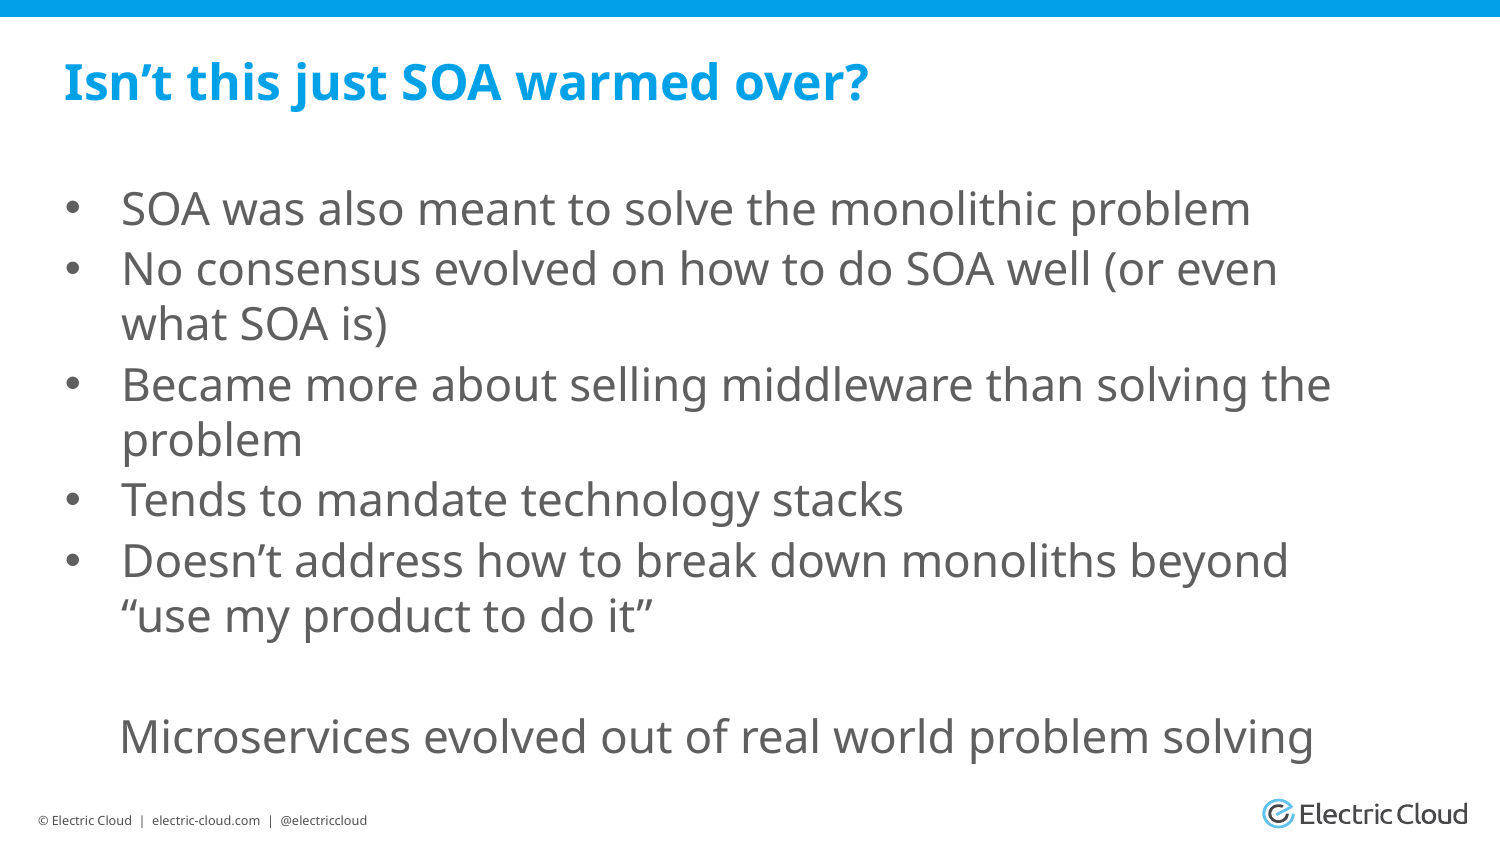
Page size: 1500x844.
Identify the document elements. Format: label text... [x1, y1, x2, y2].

title Isn’t this just SOA warmed over? [50, 42, 1385, 119]
list SOA was also meant to solve the monolithic problem No consensus evolved on how to do SOA well (or even what SOA is) Became more about selling middleware than solving the problem Tends to mandate technology stacks Doesn’t address how to break down monoliths beyond “use my product to do it” Microservices evolved out of real world problem solving [50, 171, 1385, 713]
